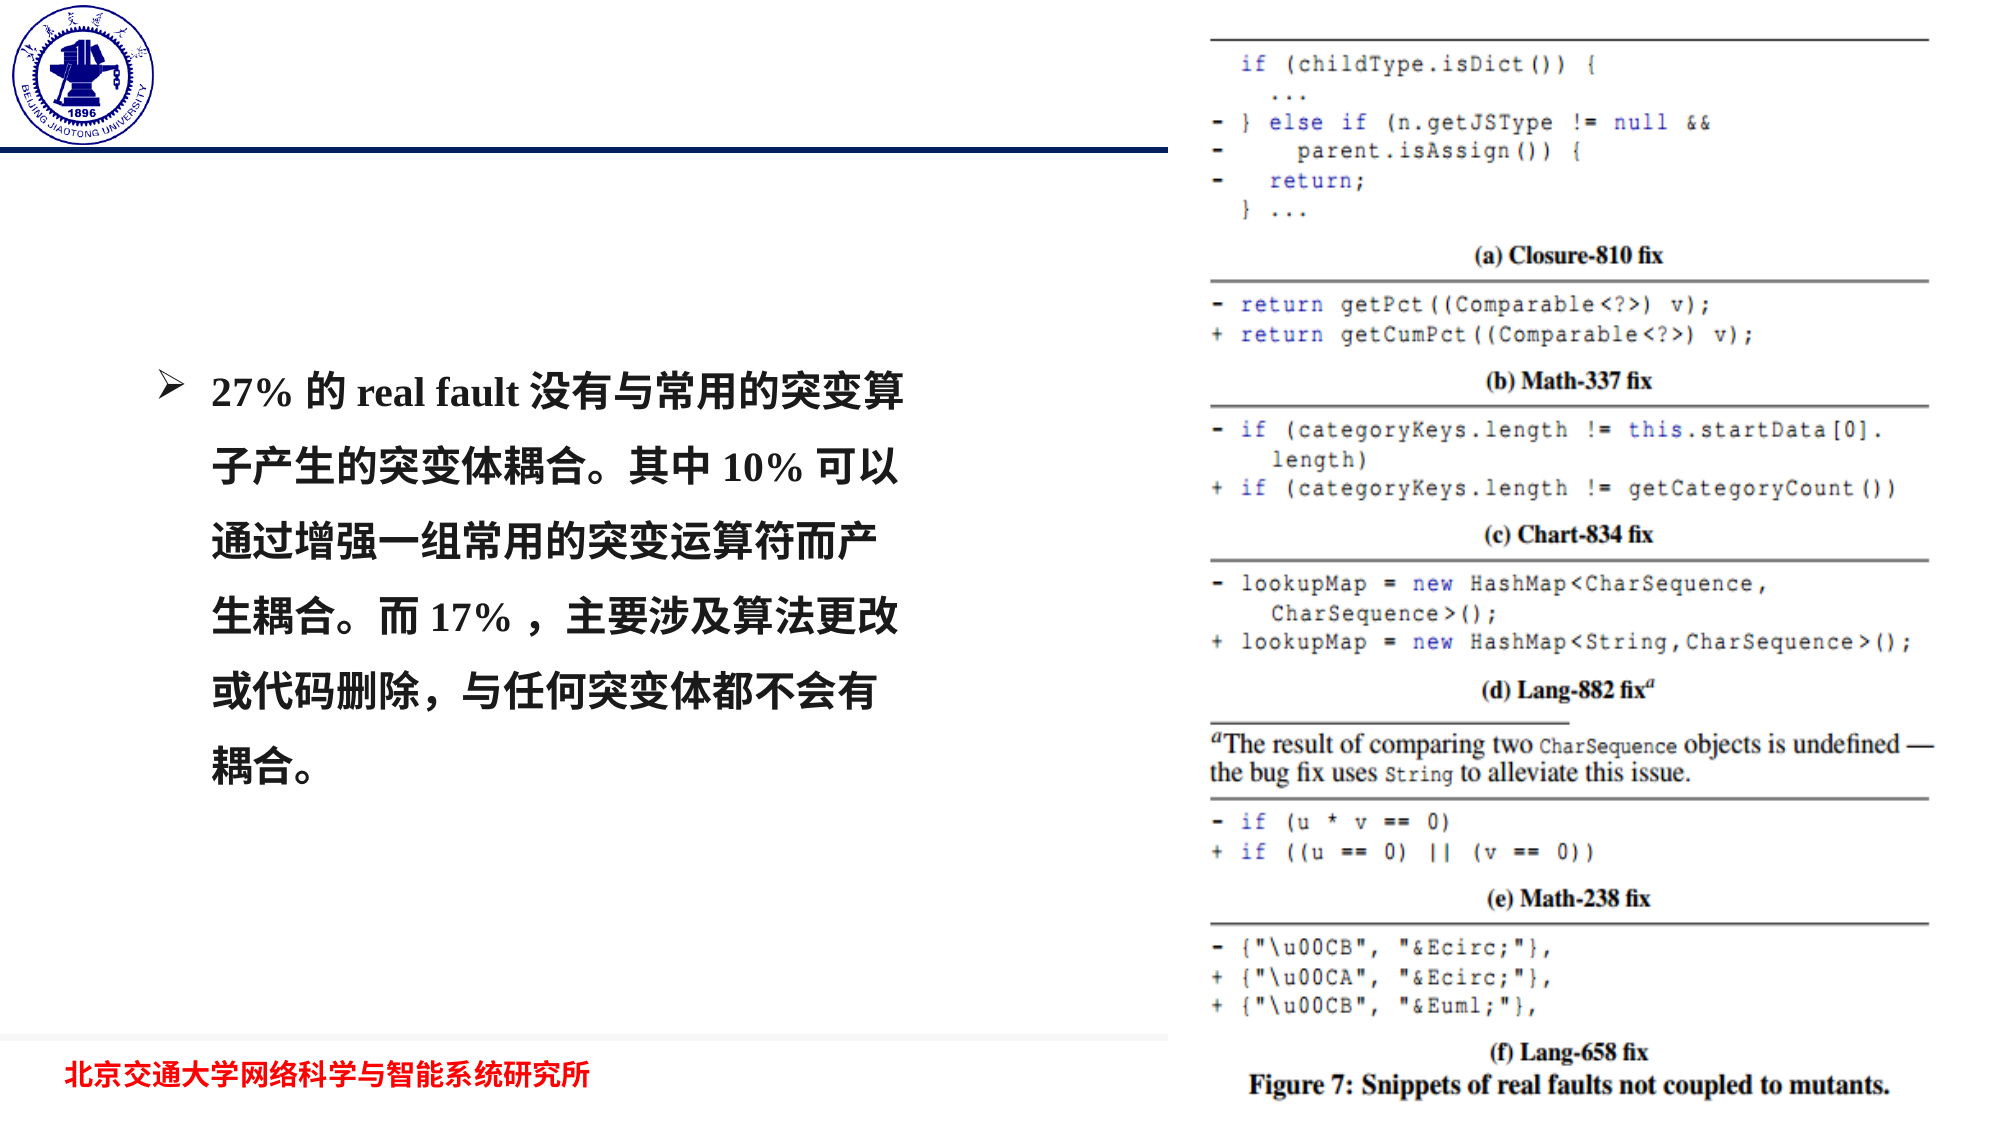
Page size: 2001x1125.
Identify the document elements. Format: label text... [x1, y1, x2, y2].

picture [12, 5, 154, 145]
picture [1167, 13, 2000, 1112]
text_box 27%的real fault没有与常用的突变算子产生的突变体耦合。其中10%可以通过增强一组常用的突变运算符而产生耦合。而17%，主要涉及算法更改或代码删除，与任何突变体都不会有耦合。 [65, 332, 930, 797]
